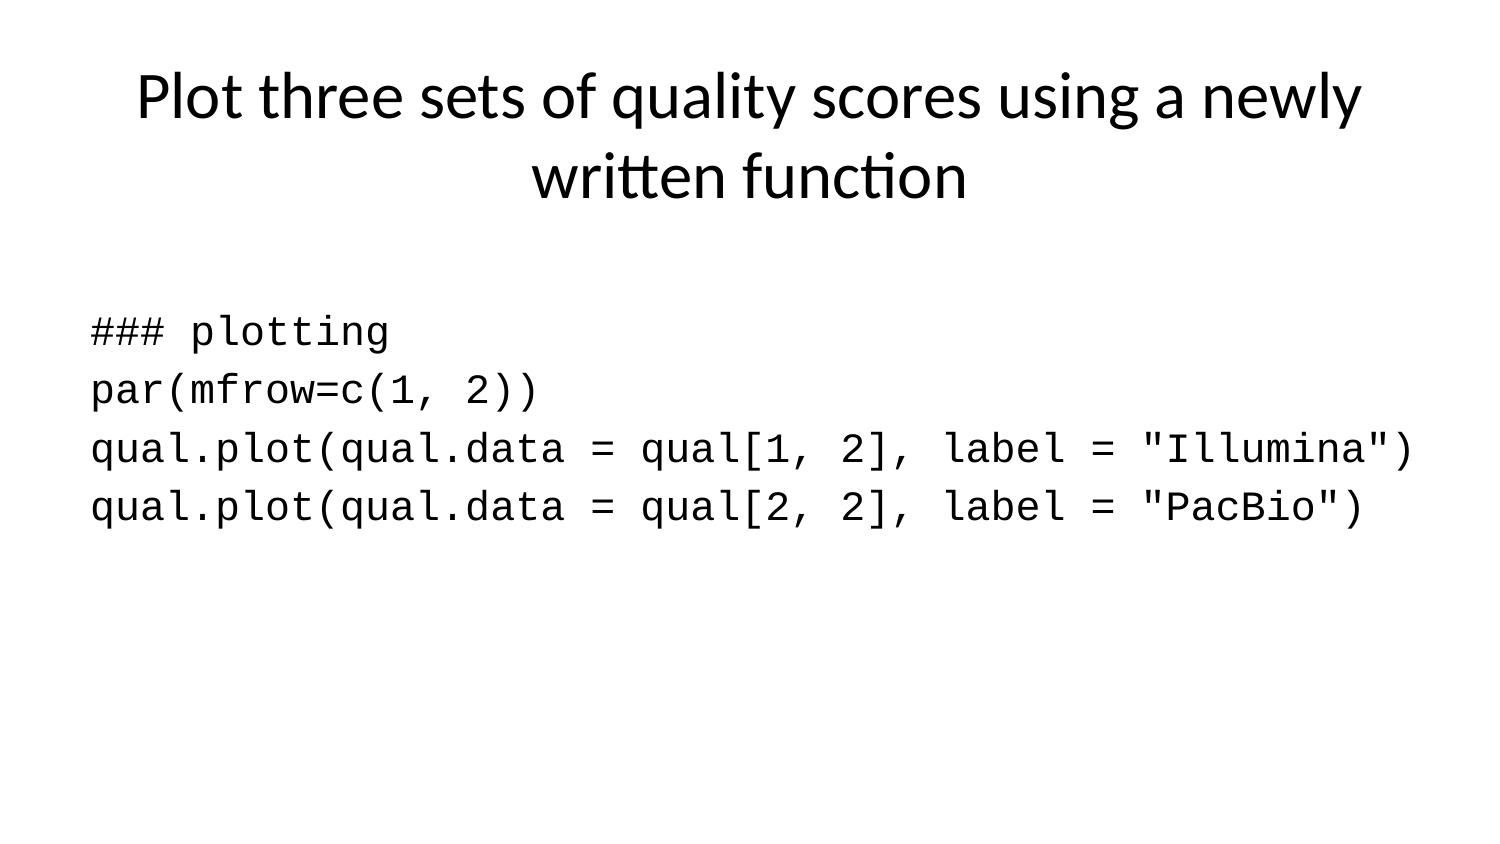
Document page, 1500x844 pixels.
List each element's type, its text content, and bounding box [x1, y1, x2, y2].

list ### plotting par(mfrow=c(1, 2)) qual.plot(qual.data = qual[1, 2], label = "Illumina") qual.plot(qual.data = qual[2, 2], label = "PacBio") [75, 295, 1478, 765]
title Plot three sets of quality scores using a newly written function [75, 35, 1425, 230]
